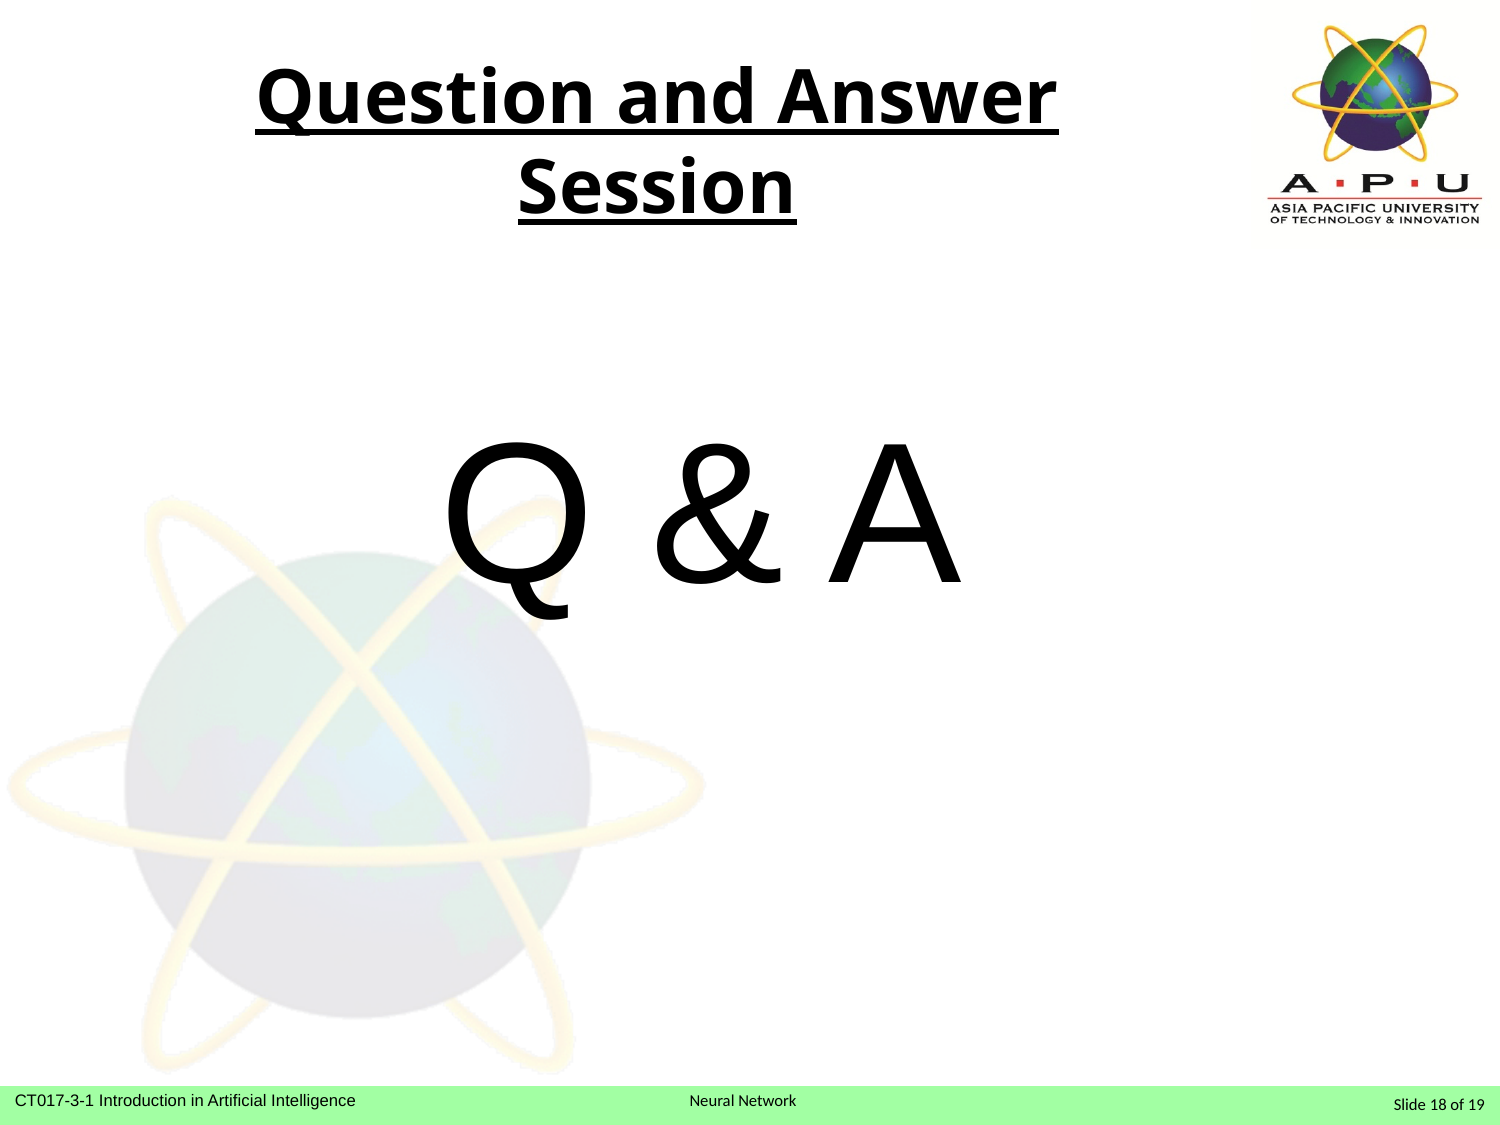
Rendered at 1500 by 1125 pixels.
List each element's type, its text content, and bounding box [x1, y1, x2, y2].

title Question and Answer Session [97, 37, 1218, 241]
picture [1251, 0, 1500, 249]
footer Slide 18 of 19 [1024, 1086, 1500, 1125]
text_box Q & A [424, 374, 1240, 630]
